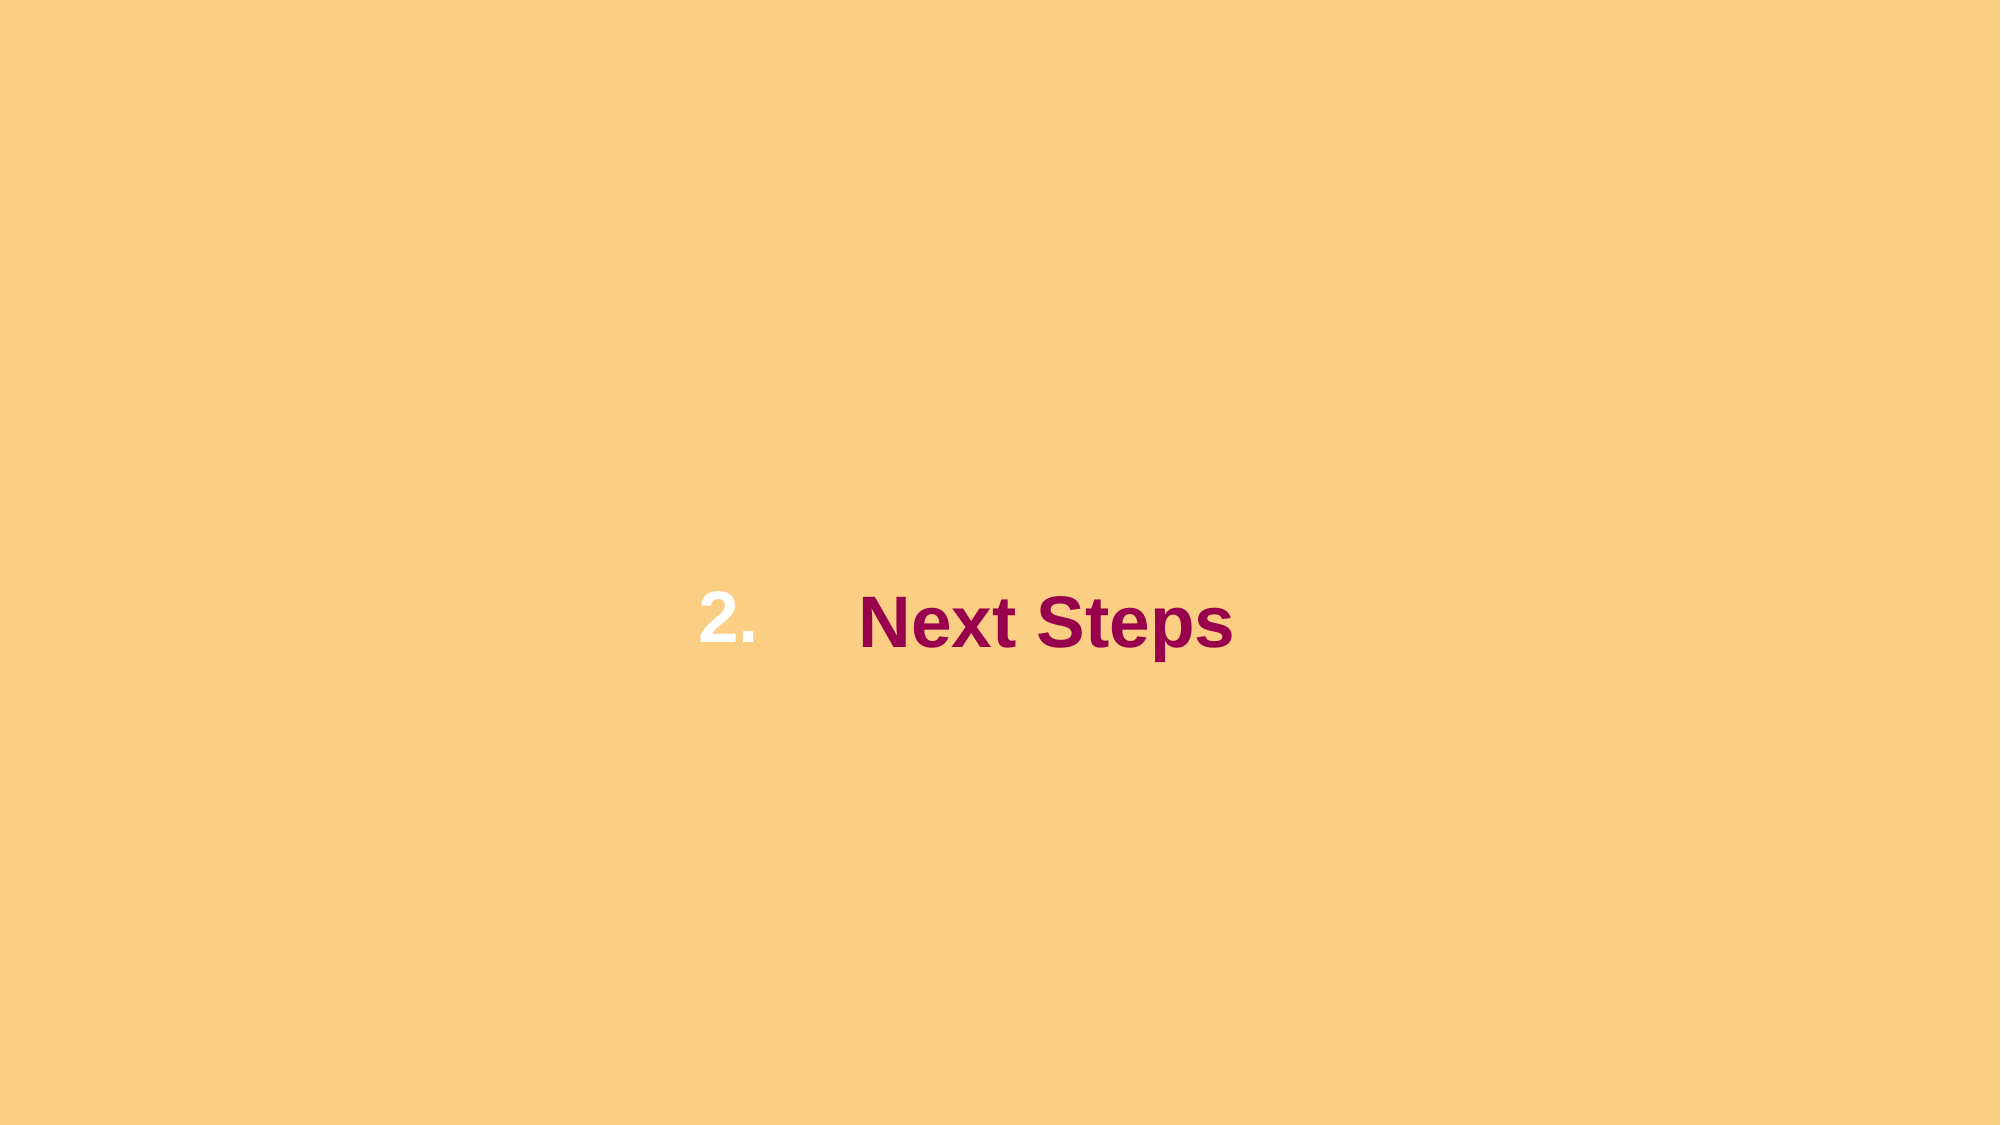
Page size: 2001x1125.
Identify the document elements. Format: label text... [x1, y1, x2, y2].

text_box Next Steps [858, 569, 1821, 911]
text_box 2. [698, 569, 817, 698]
